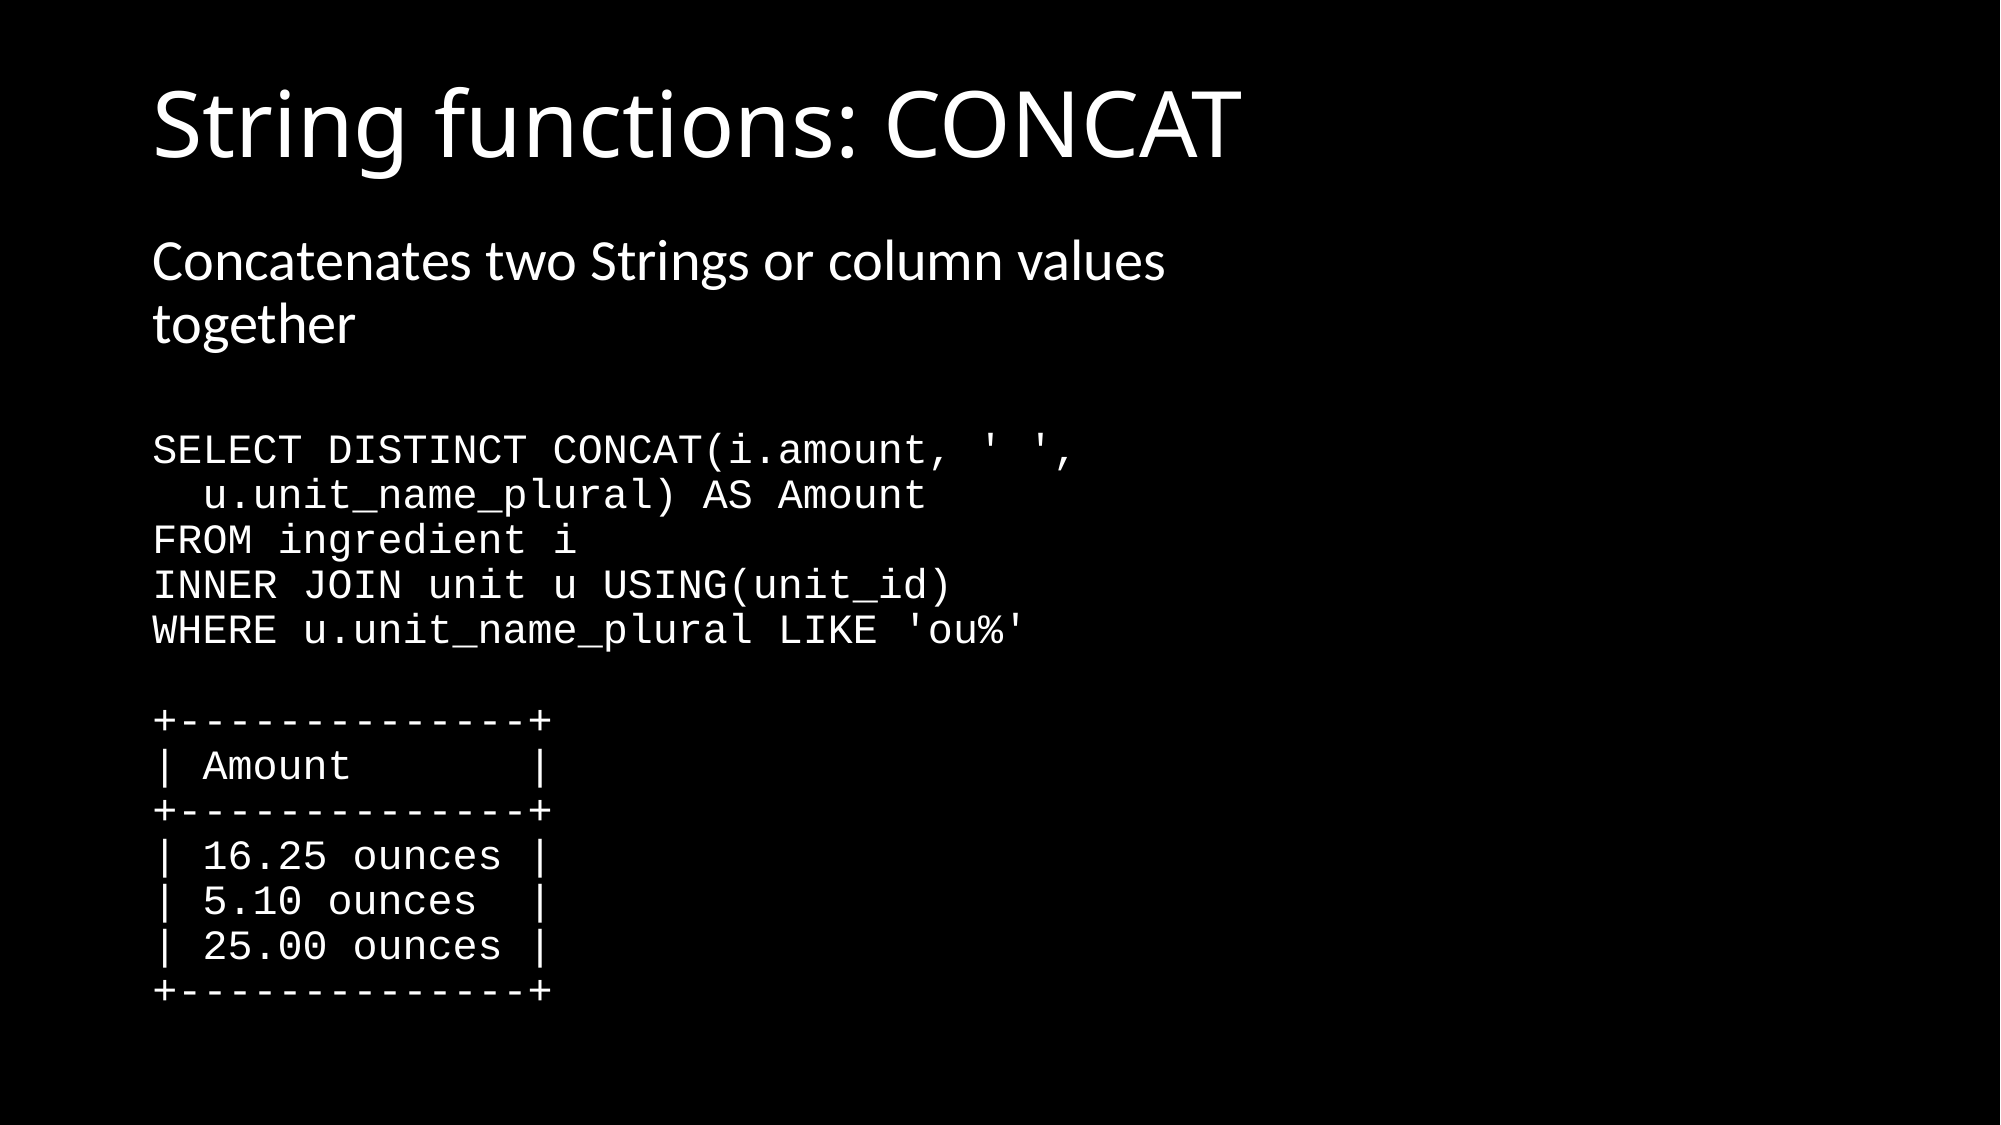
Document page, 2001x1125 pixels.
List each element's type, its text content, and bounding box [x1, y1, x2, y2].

list Concatenates two Strings or column values together [137, 222, 1303, 394]
title String functions: CONCAT [137, 59, 1863, 196]
text_box SELECT DISTINCT CONCAT(i.amount, ' ', u.unit_name_plural) AS Amount FROM ingredient i INNER JOIN unit u USING(unit_id) WHERE u.unit_name_plural LIKE 'ou%' +--------------+ | Amount | +--------------+ | 16.25 ounces | | 5.10 ounces | | 25.00 ounces | +--------------+ [137, 420, 1303, 1065]
